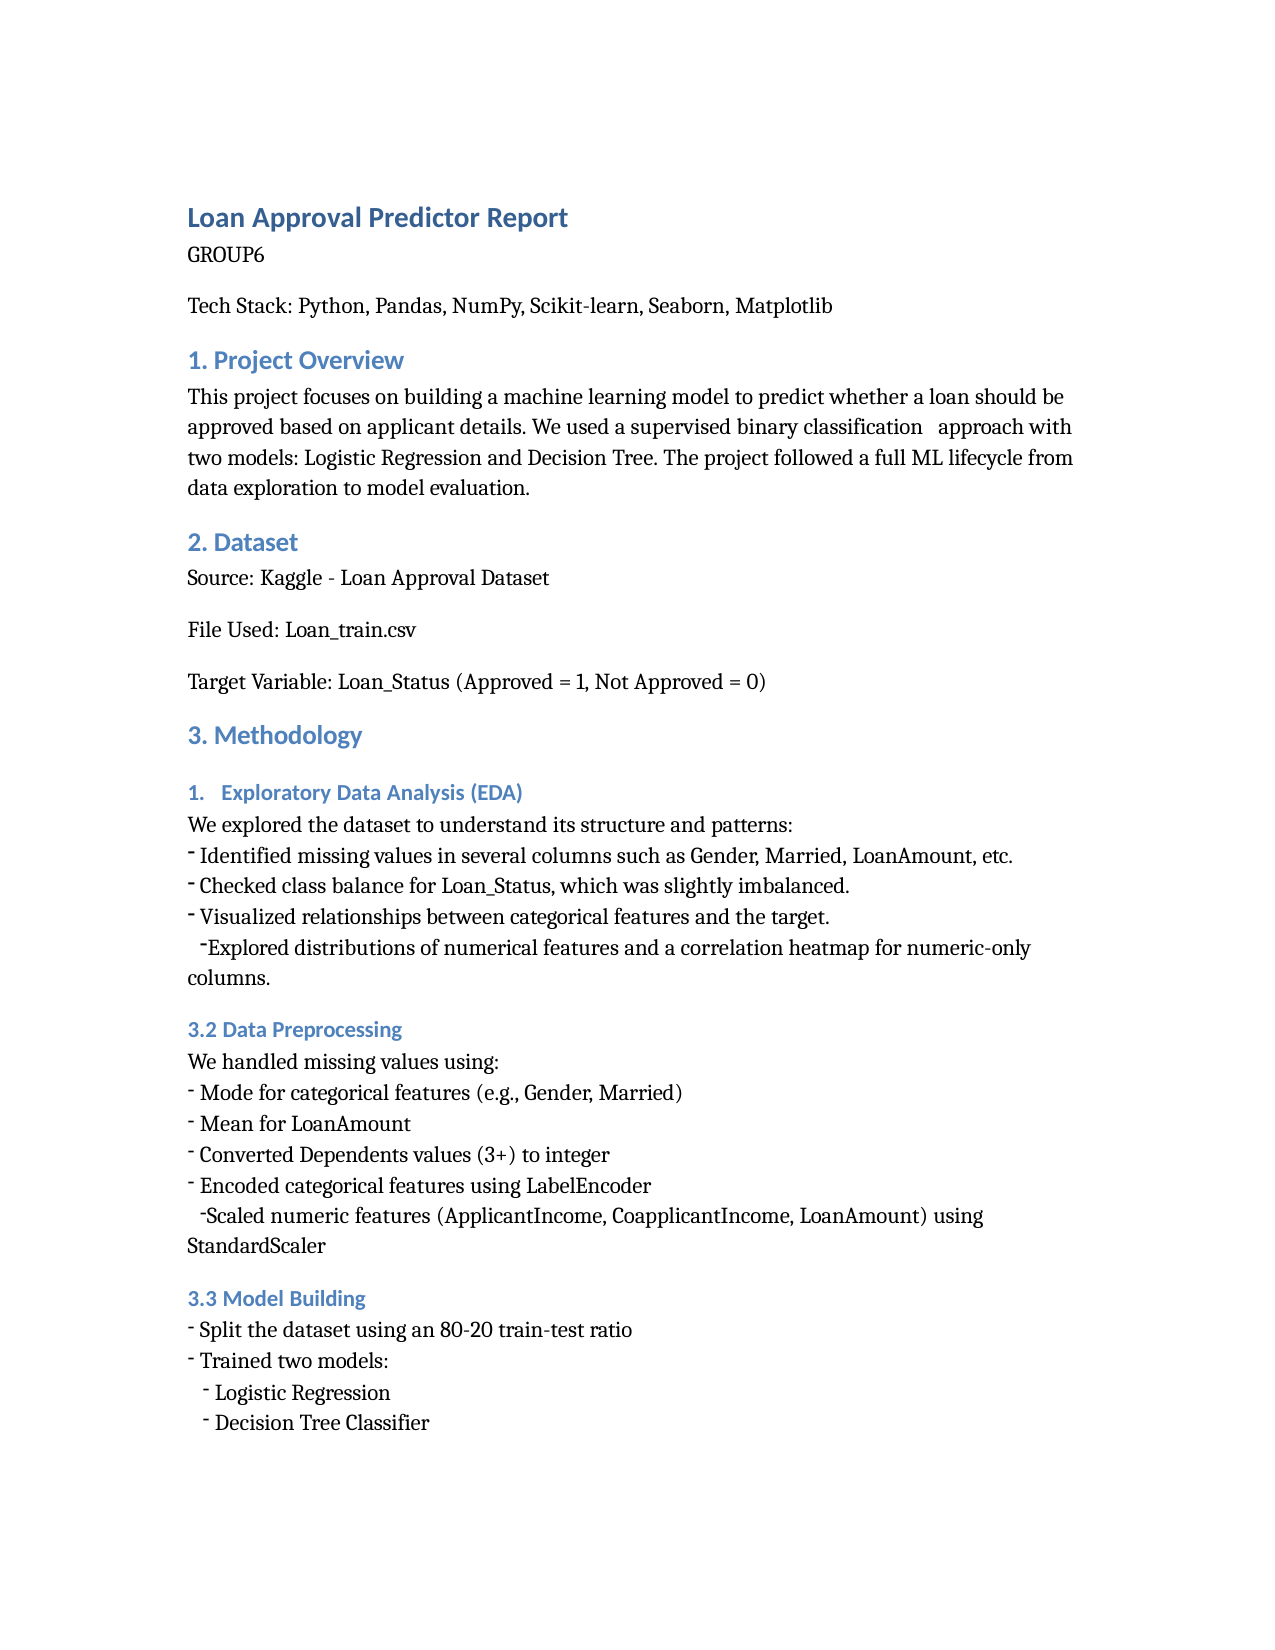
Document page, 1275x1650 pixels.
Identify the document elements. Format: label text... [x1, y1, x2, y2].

text_box Loan Approval Predictor Report GROUP6 Tech Stack: Python, Pandas, NumPy, Scikit-learn, Seaborn, Matplotlib Project Overview This project focuses on building a machine learning model to predict whether a loan should be approved based on applicant details. We used a supervised binary classification approach with two models: Logistic Regression and Decision Tree. The project followed a full ML lifecycle from data exploration to model evaluation. Dataset Source: Kaggle - Loan Approval Dataset File Used: Loan_train.csv Target Variable: Loan_Status (Approved = 1, Not Approved = 0) Methodology Exploratory Data Analysis (EDA) We explored the dataset to understand its structure and patterns: Identified missing values in several columns such as Gender, Married, LoanAmount, etc. Checked class balance for Loan_Status, which was slightly imbalanced. Visualized relationships between categorical features and the target. Explored distributions of numerical features and a correlation heatmap for numeric-only columns. 3.2 Data Preprocessing We handled missing values using: Mode for categorical features (e.g., Gender, Married) Mean for LoanAmount Converted Dependents values (3+) to integer Encoded categorical features using LabelEncoder Scaled numeric features (ApplicantIncome, CoapplicantIncome, LoanAmount) using StandardScaler 3.3 Model Building Split the dataset using an 80-20 train-test ratio Trained two models: Logistic Regression Decision Tree Classifier [185, 188, 1080, 1435]
